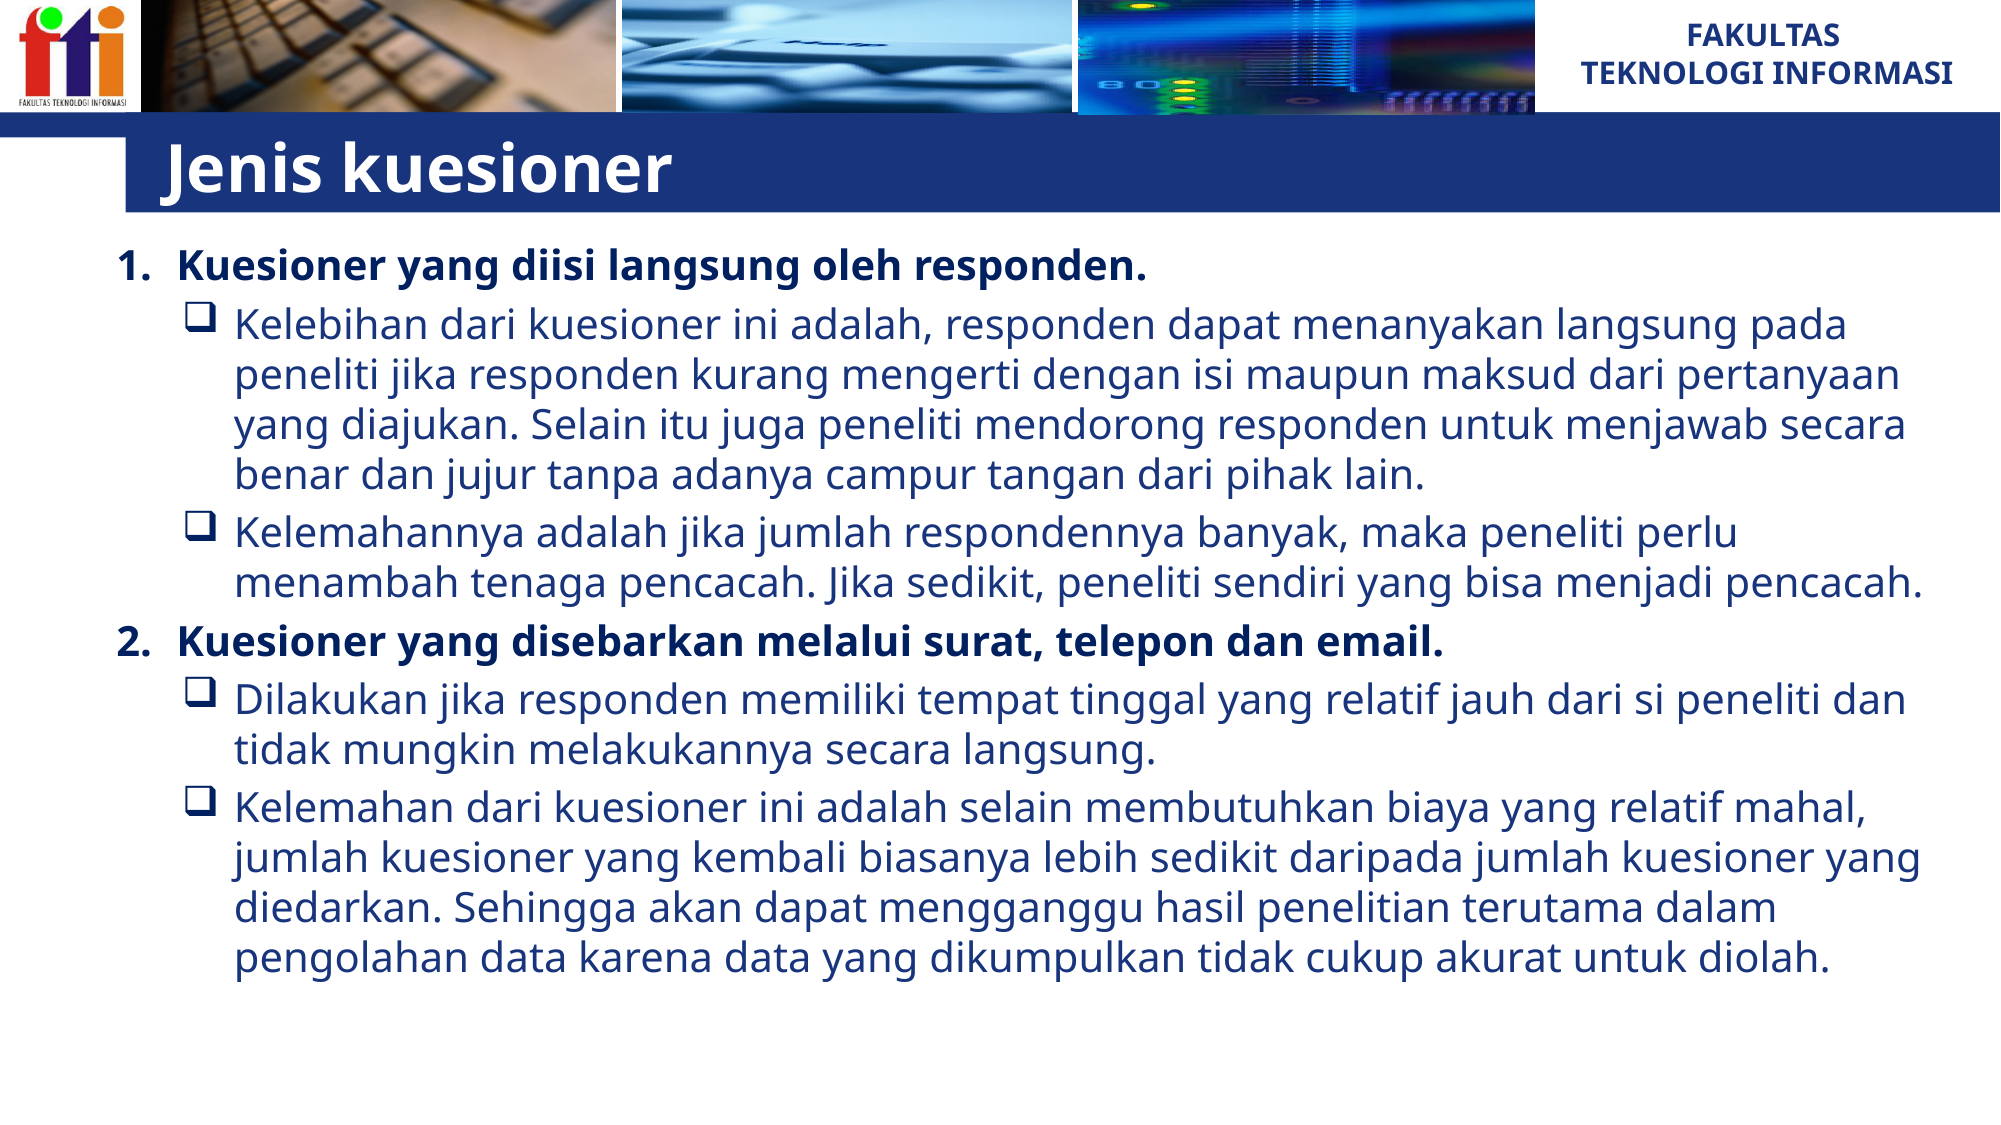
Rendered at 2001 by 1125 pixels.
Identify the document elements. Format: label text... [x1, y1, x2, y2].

picture [19, 6, 126, 106]
list Kuesioner yang diisi langsung oleh responden. Kelebihan dari kuesioner ini adalah, responden dapat menanyakan langsung pada peneliti jika responden kurang mengerti dengan isi maupun maksud dari pertanyaan yang diajukan. Selain itu juga peneliti mendorong responden untuk menjawab secara benar dan jujur tanpa adanya campur tangan dari pihak lain. Kelemahannya adalah jika jumlah respondennya banyak, maka peneliti perlu menambah tenaga pencacah. Jika sedikit, peneliti sendiri yang bisa menjadi pencacah. Kuesioner yang disebarkan melalui surat, telepon dan email. Dilakukan jika responden memiliki tempat tinggal yang relatif jauh dari si peneliti dan tidak mungkin melakukannya secara langsung. Kelemahan dari kuesioner ini adalah selain membutuhkan biaya yang relatif mahal, jumlah kuesioner yang kembali biasanya lebih sedikit daripada jumlah kuesioner yang diedarkan. Sehingga akan dapat mengganggu hasil penelitian terutama dalam pengolahan data karena data yang dikumpulkan tidak cukup akurat untuk diolah. [101, 231, 1983, 1107]
title Jenis kuesioner [149, 119, 1934, 213]
picture [622, 0, 1072, 113]
picture [141, 0, 616, 112]
picture [1078, 0, 1535, 115]
